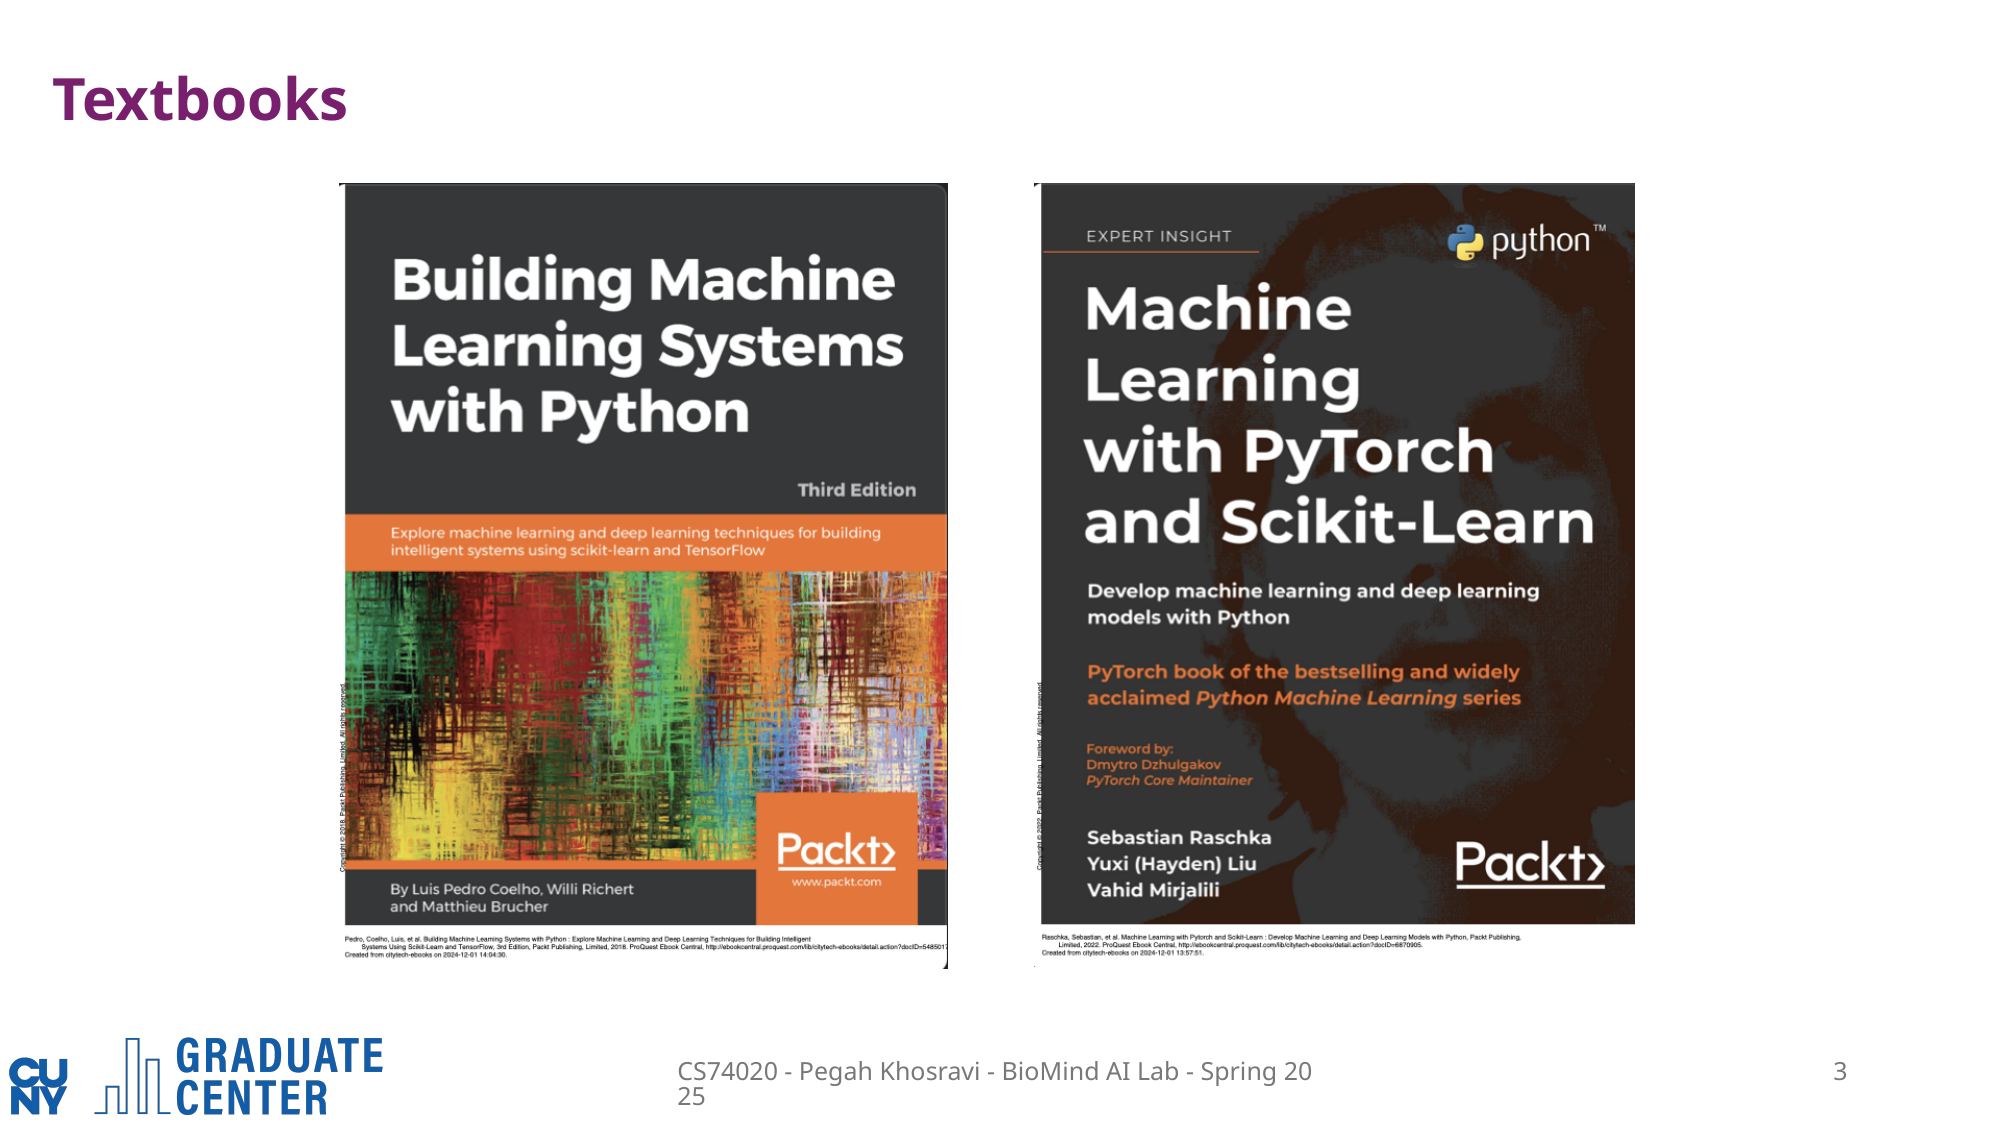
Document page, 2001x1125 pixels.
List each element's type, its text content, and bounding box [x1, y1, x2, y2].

slide_number 2 [1412, 1042, 1863, 1103]
picture [1033, 183, 1635, 968]
picture [0, 1025, 394, 1125]
footer CS74020 - Pegah Khosravi - BioMind AI Lab - Spring 2025 [662, 1042, 1338, 1103]
text_box Textbooks [38, 54, 1841, 140]
picture [338, 183, 948, 970]
